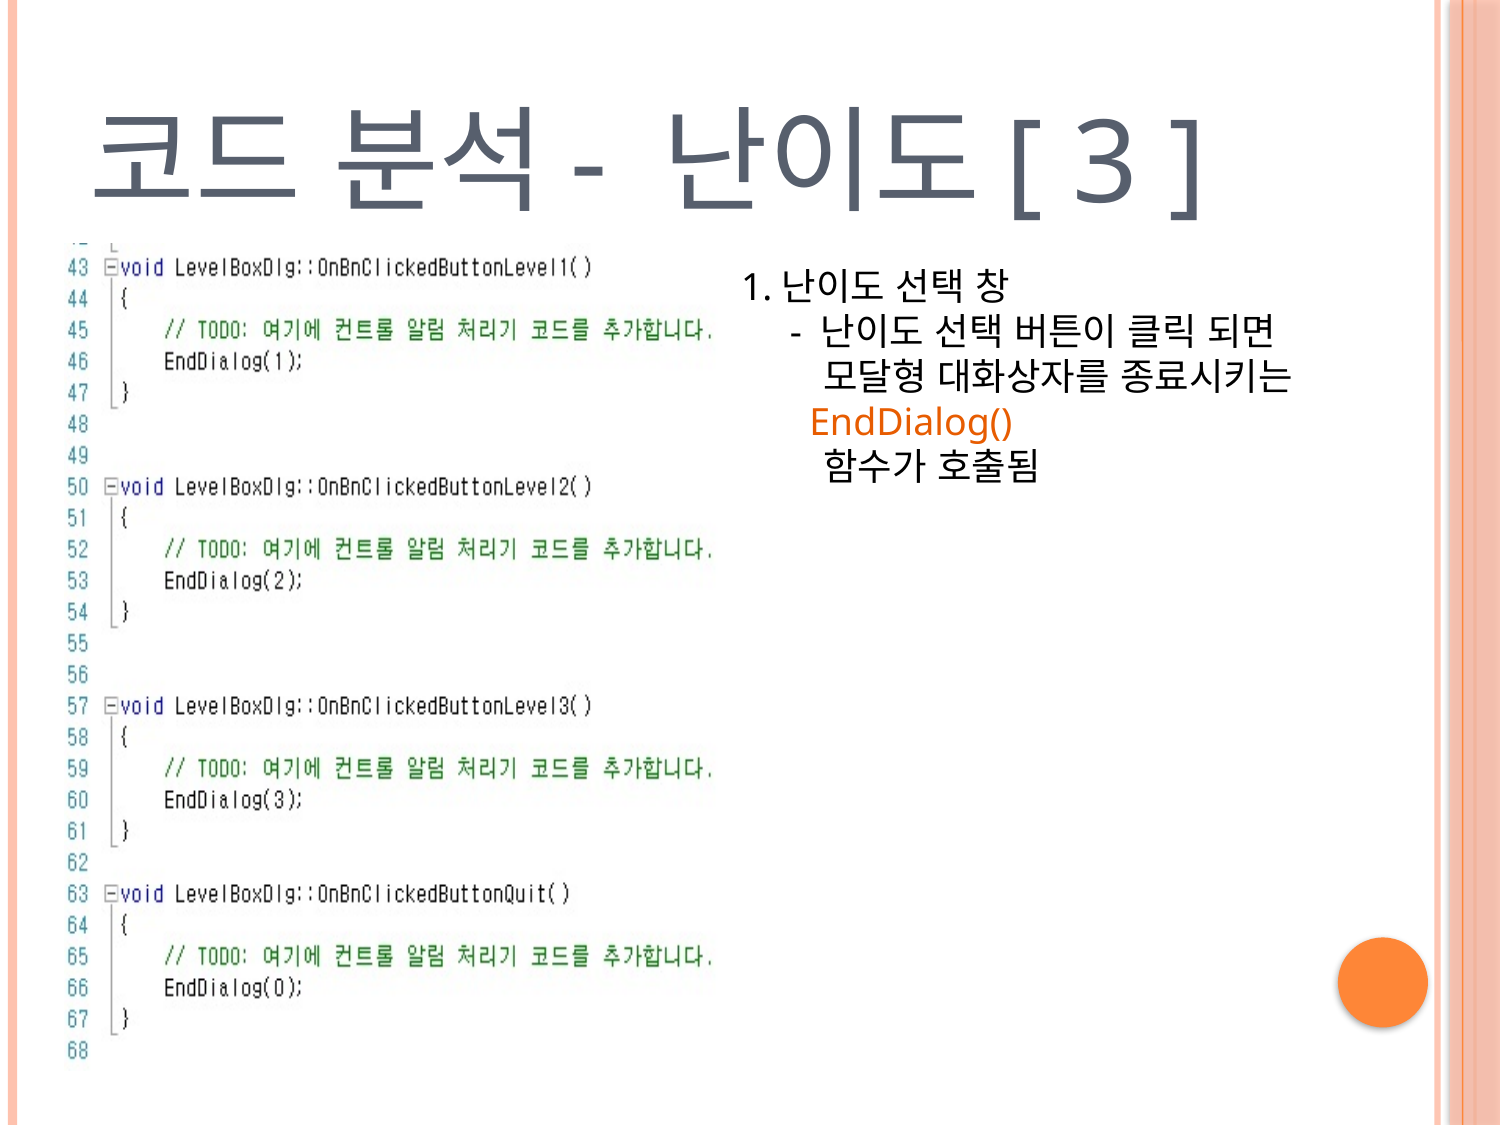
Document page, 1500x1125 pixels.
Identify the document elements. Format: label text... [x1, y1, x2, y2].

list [64, 243, 728, 1071]
text_box 1.난이도 선택 창 - 난이도 선택 버튼이 클릭 되면 모달형 대화상자를 종료시키는 EndDialog() 함수가 호출됨 [733, 255, 1400, 496]
title 코드 분석- 난이도[ 3 ] [75, 45, 1300, 233]
